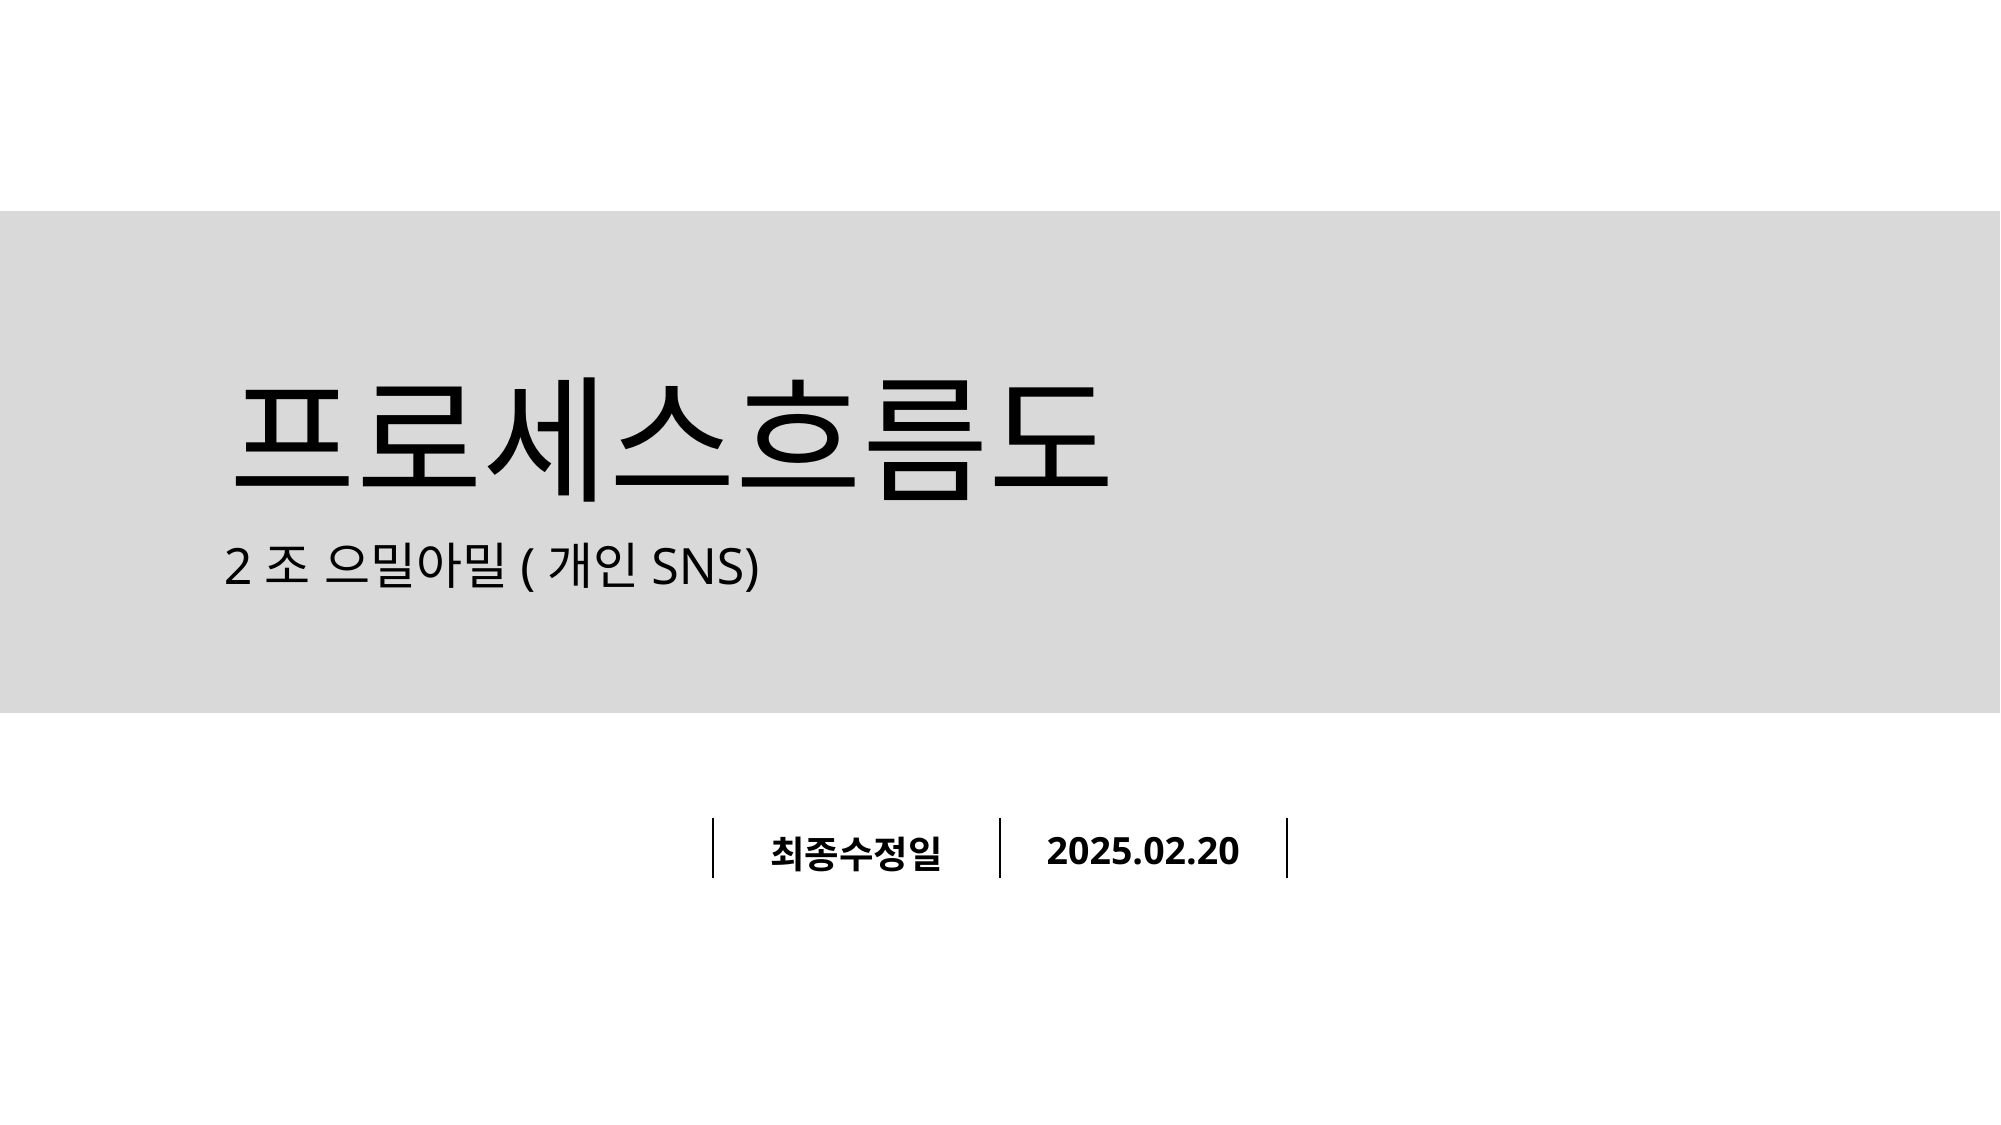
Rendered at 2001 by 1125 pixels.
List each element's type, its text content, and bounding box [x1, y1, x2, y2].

text_box [0, 210, 2000, 714]
table_header 2025.02.20 [1001, 818, 1286, 878]
text_box 2조 으밀아밀(개인SNS) [209, 527, 775, 602]
text_box 프로세스흐름도 [214, 346, 1336, 526]
table_header 최종수정일 [714, 818, 999, 878]
